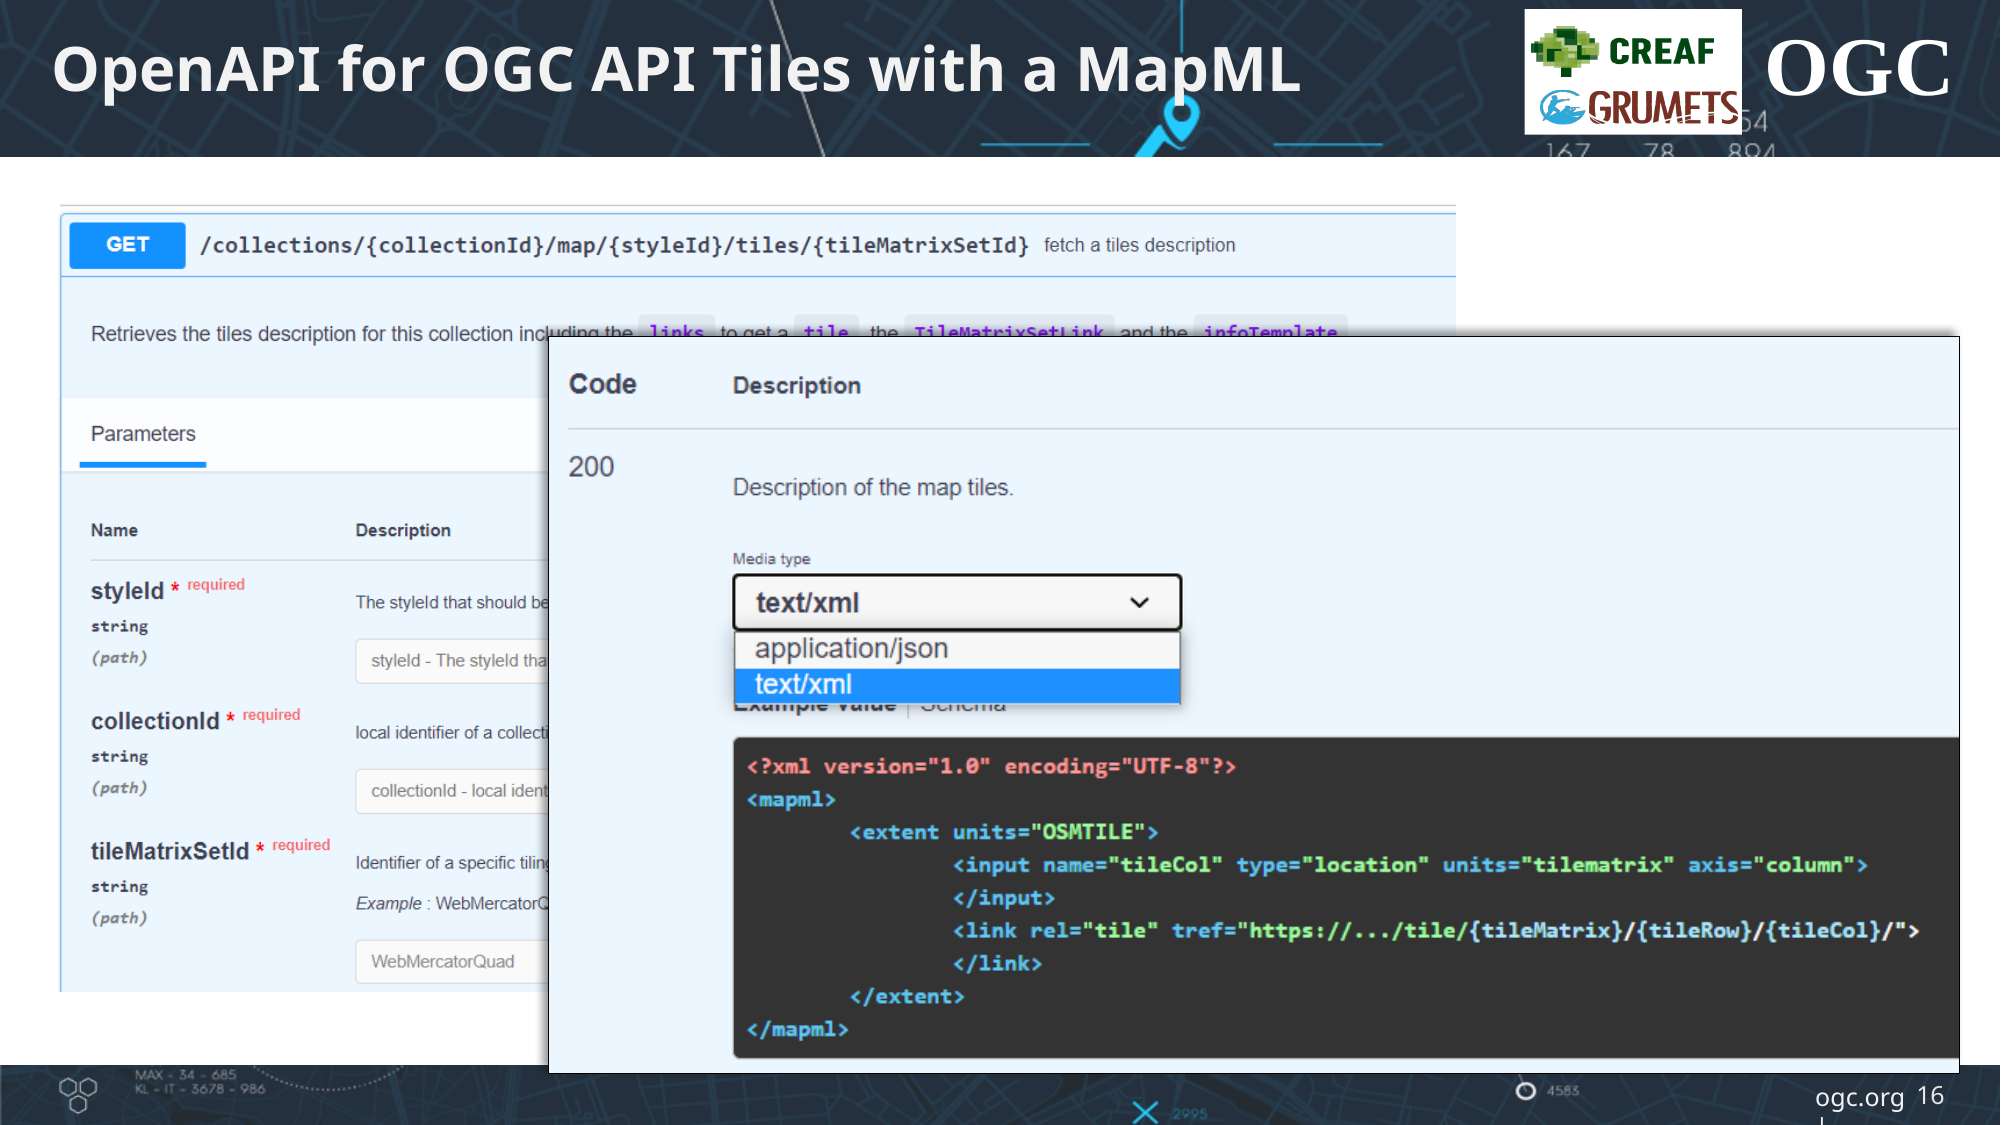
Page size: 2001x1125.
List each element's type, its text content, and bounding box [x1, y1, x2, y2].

picture [1531, 26, 1738, 135]
picture [51, 1069, 106, 1123]
title OpenAPI for OGC API Tiles with a MapML [36, 9, 1505, 135]
slide_number 16 [1772, 1074, 1960, 1121]
picture [58, 190, 1960, 1074]
